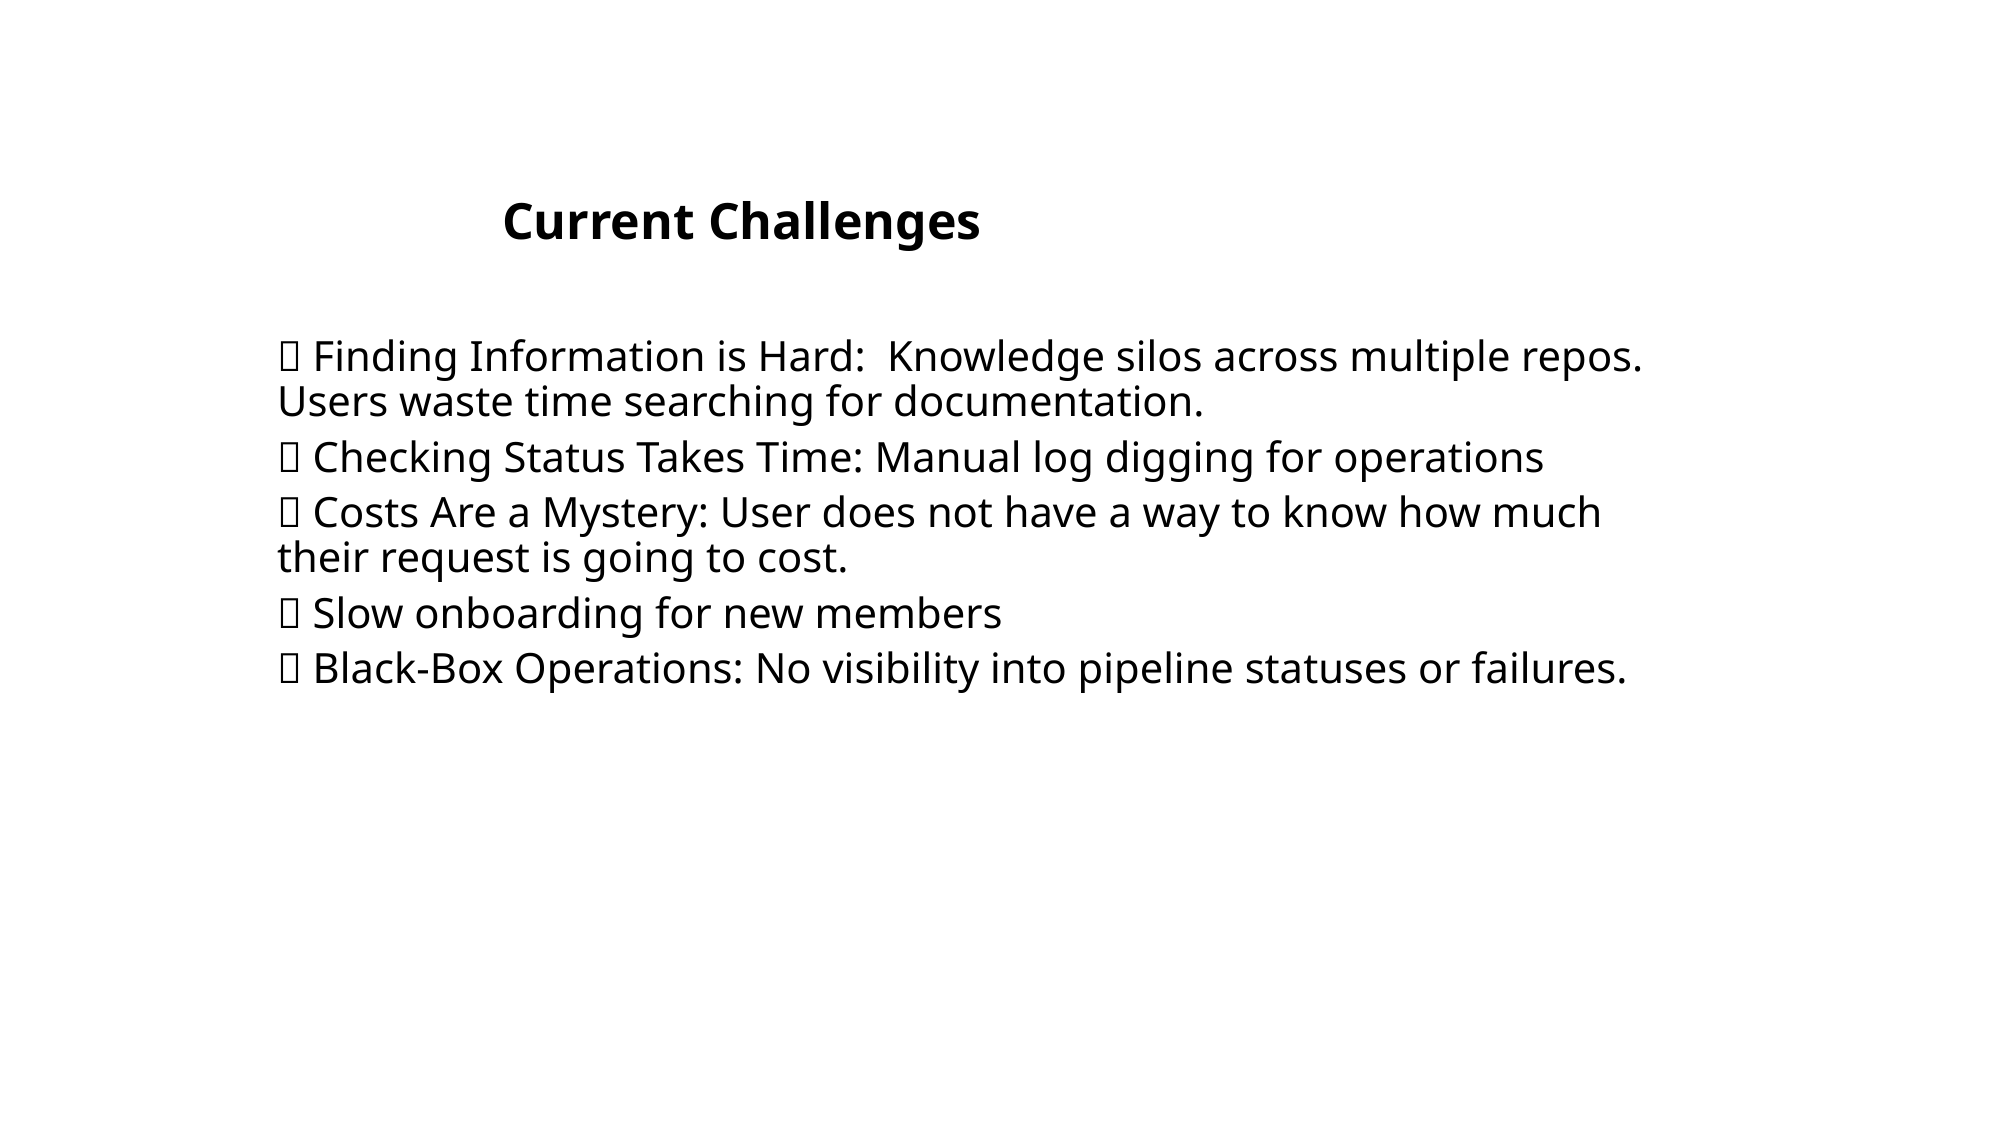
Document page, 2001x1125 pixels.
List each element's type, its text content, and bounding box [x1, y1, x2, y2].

subtitle Current Challenges ❌ Finding Information is Hard: Knowledge silos across multiple repos. Users waste time searching for documentation. ❌ Checking Status Takes Time: Manual log digging for operations ❌ Costs Are a Mystery: User does not have a way to know how much their request is going to cost. ❌ Slow onboarding for new members ❌ Black-Box Operations: No visibility into pipeline statuses or failures. [187, 188, 1687, 869]
